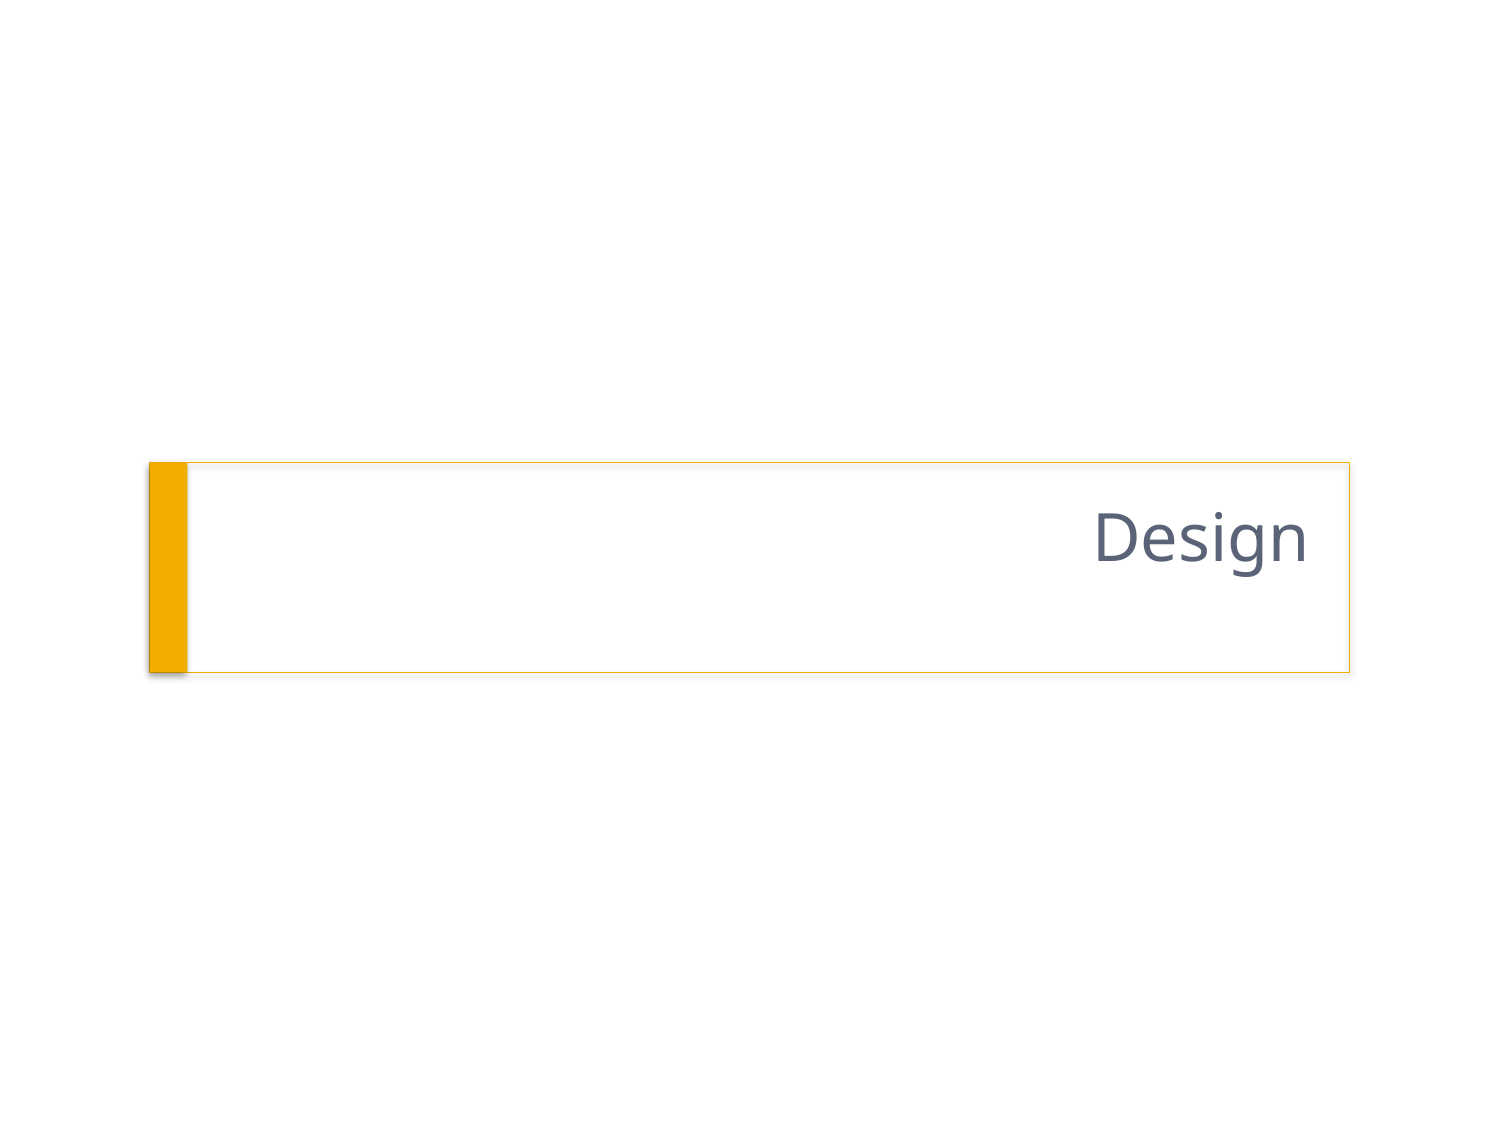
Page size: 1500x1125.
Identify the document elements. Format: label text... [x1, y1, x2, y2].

title Design [200, 487, 1325, 663]
